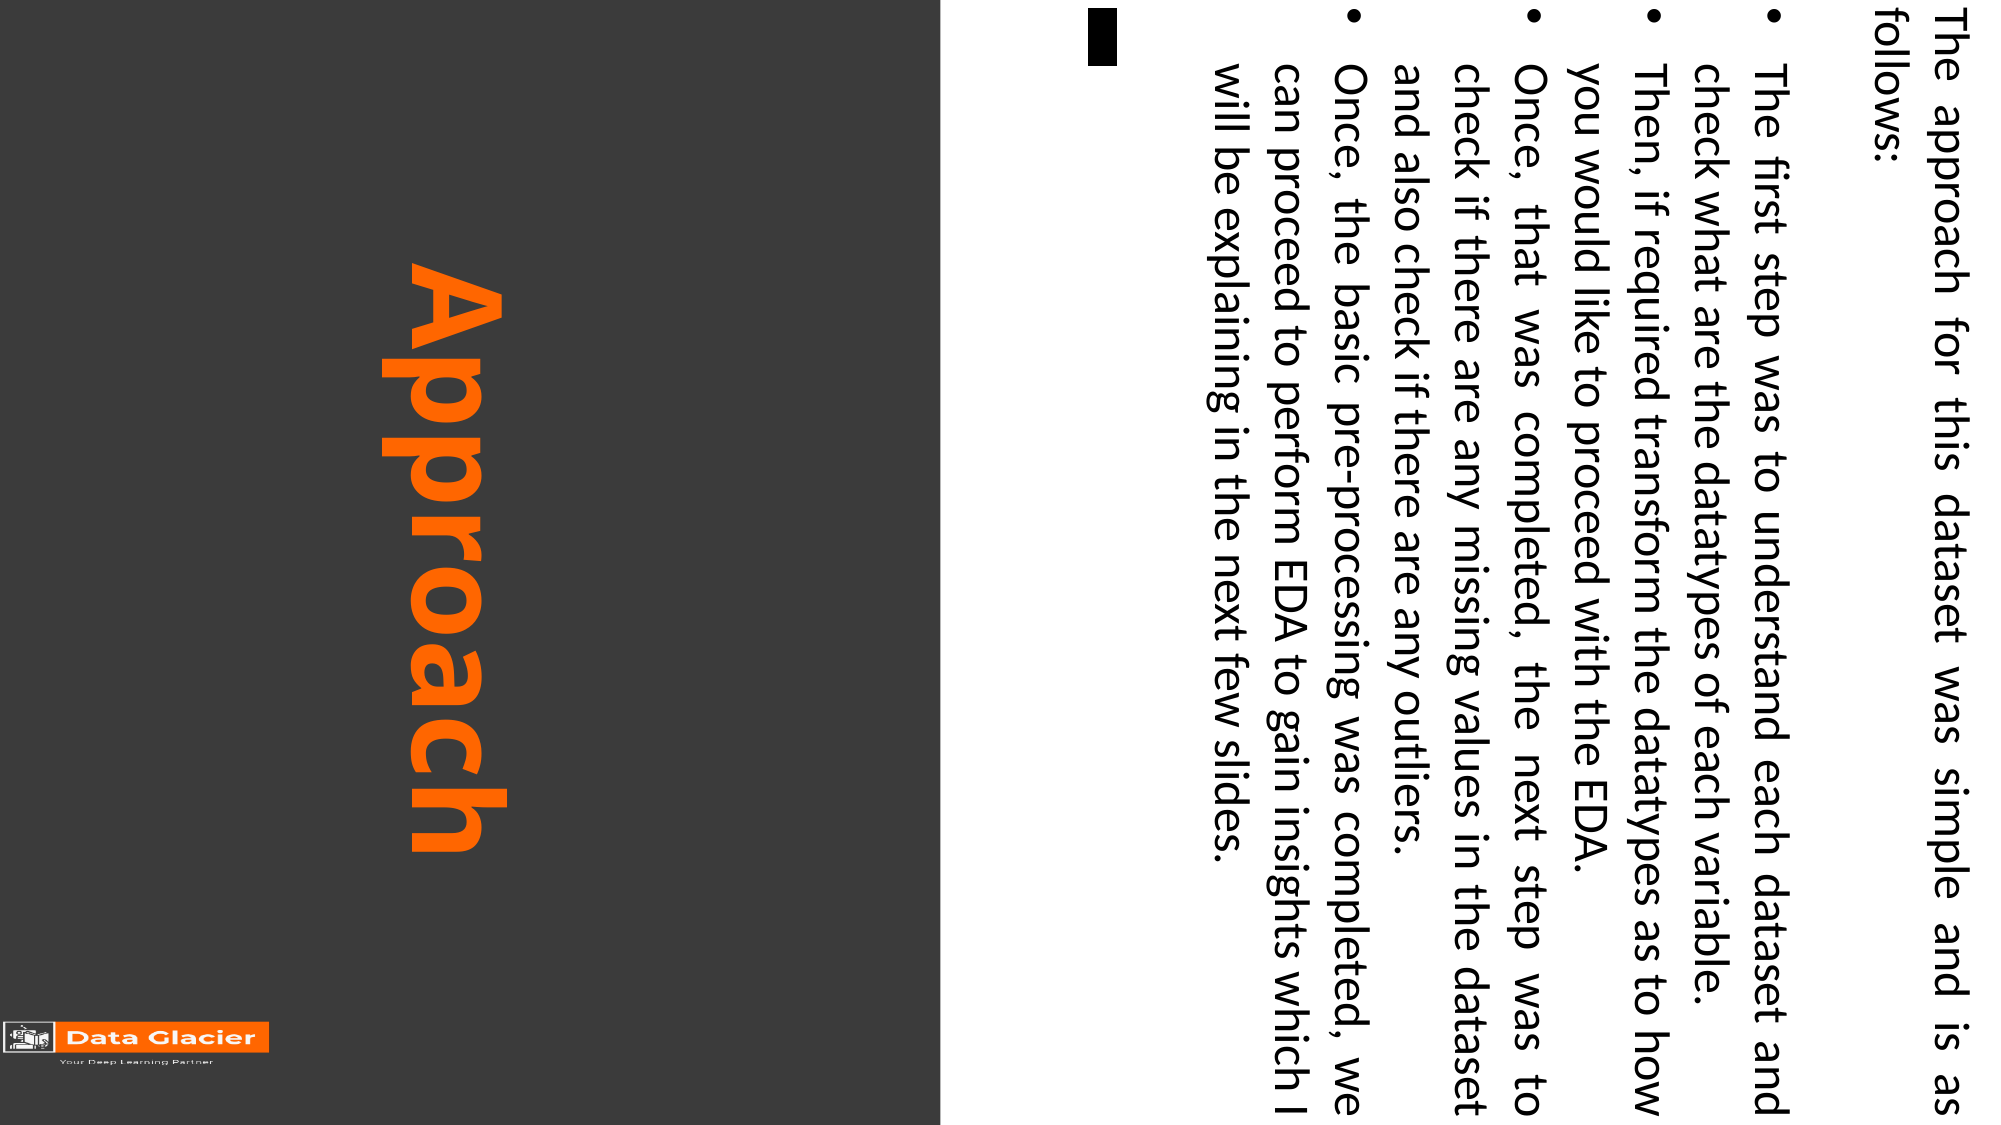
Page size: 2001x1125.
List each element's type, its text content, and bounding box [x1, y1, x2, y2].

picture [0, 961, 272, 1125]
subtitle The approach for this dataset was simple and is as follows: The first step was to understand each dataset and check what are the datatypes of each variable. Then, if required transform the datatypes as to how you would like to proceed with the EDA. Once, that was completed, the next step was to check if there are any missing values in the dataset and also check if there are any outliers. Once, the basic pre-processing was completed, we can proceed to perform EDA to gain insights which I will be explaining in the next few slides. [940, 0, 2000, 1125]
title Approach [0, 0, 940, 1125]
